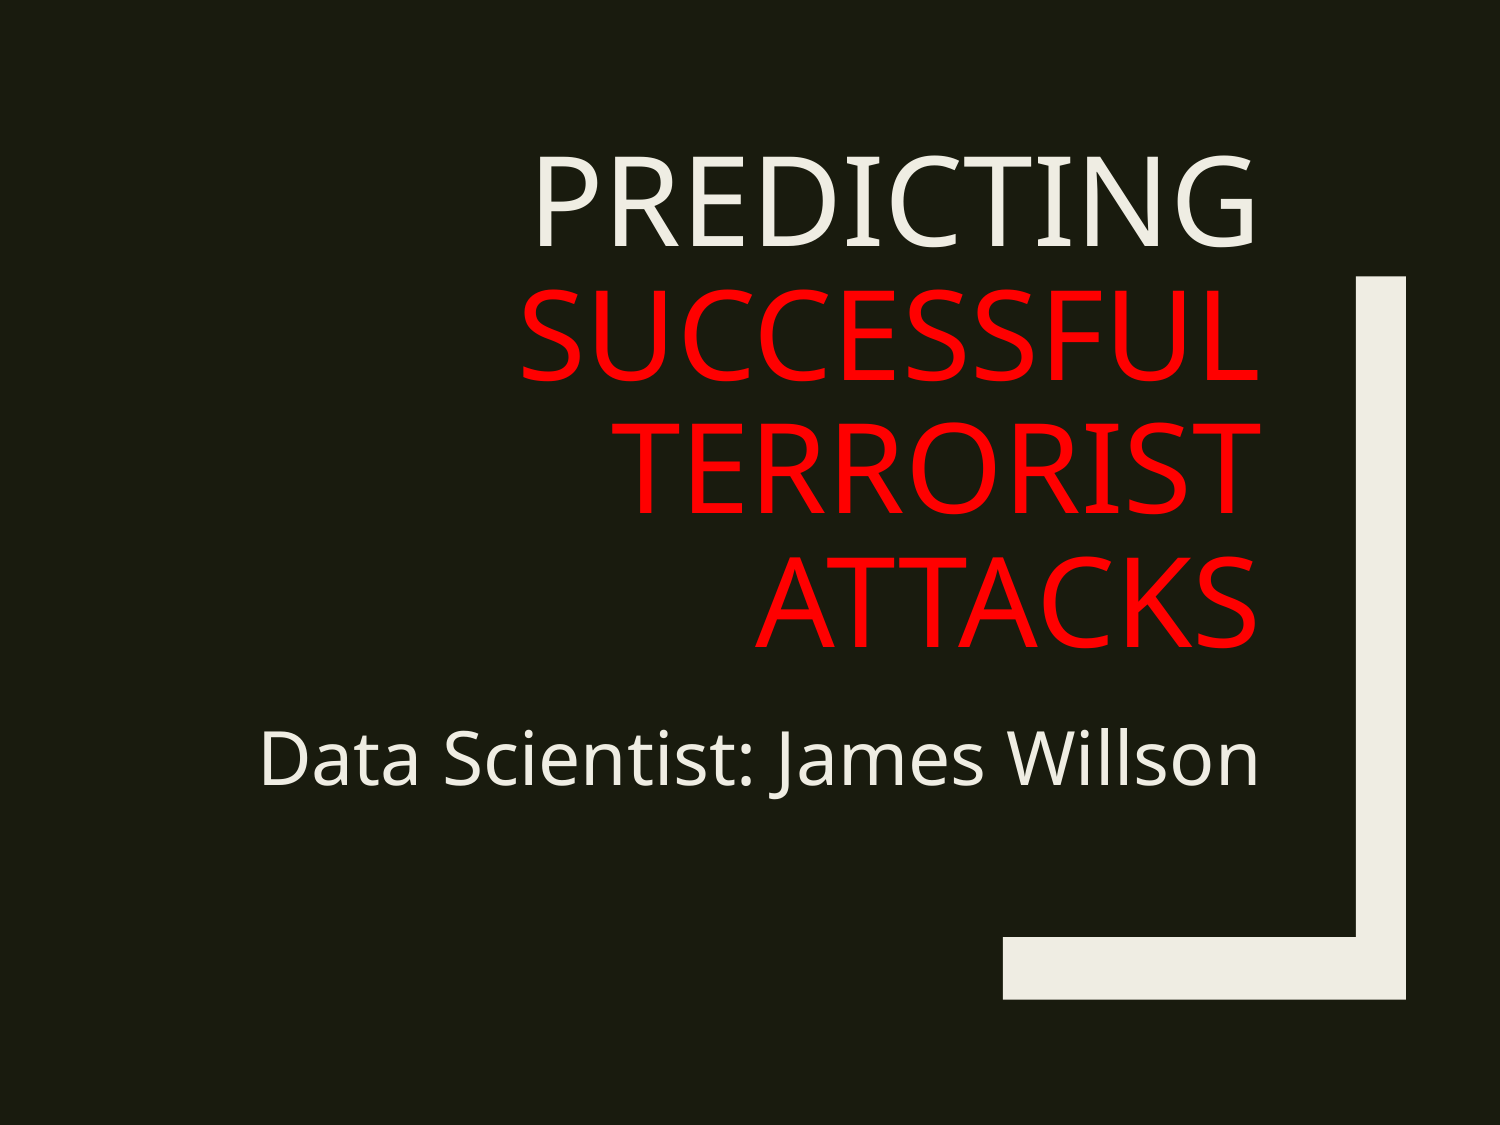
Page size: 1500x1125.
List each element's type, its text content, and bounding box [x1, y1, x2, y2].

list Data Scientist: James Willson [94, 691, 1277, 880]
title Predicting successful Terrorist attacks [94, 213, 1277, 682]
